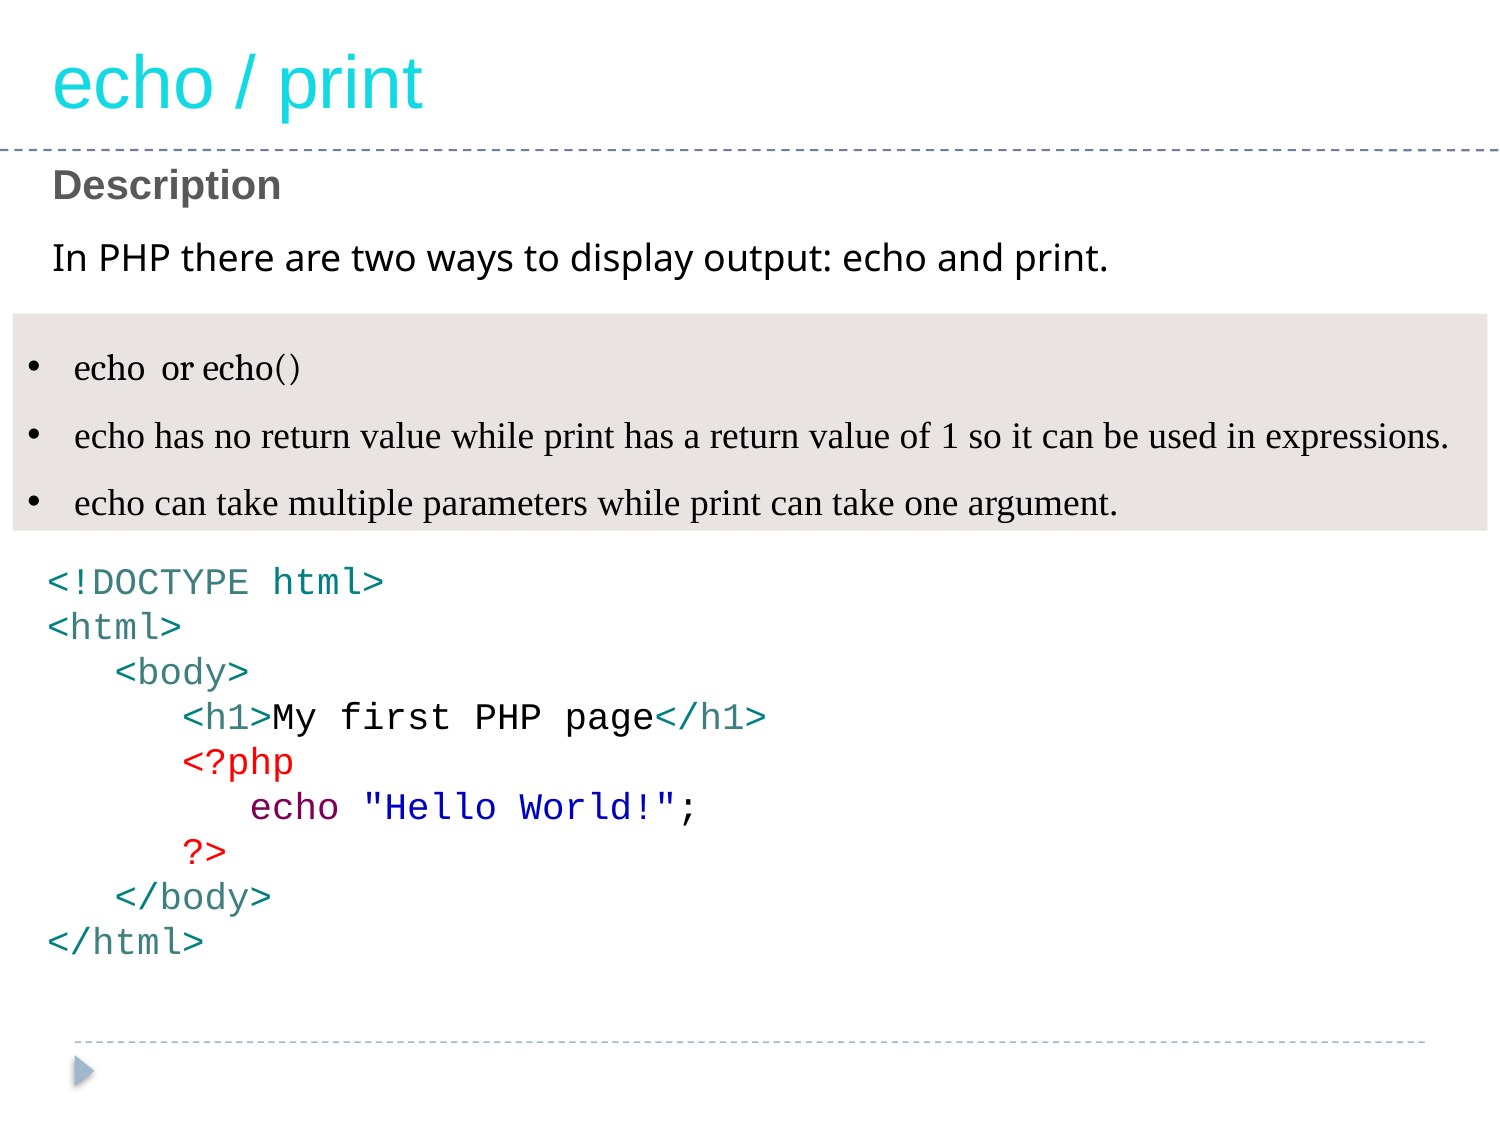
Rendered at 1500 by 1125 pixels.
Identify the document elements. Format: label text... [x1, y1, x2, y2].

text_box Description [37, 164, 1450, 215]
text_box <!DOCTYPE html> <html> <body> <h1>My first PHP page</h1> <?php echo "Hello World!"; ?> </body> </html> [32, 549, 1458, 970]
text_box echo or echo() echo has no return value while print has a return value of 1 so it can be used in expressions. echo can take multiple parameters while print can take one argument. [12, 313, 1488, 531]
text_box In PHP there are two ways to display output: echo and print. [37, 226, 1463, 287]
text_box echo / print [37, 26, 1450, 131]
